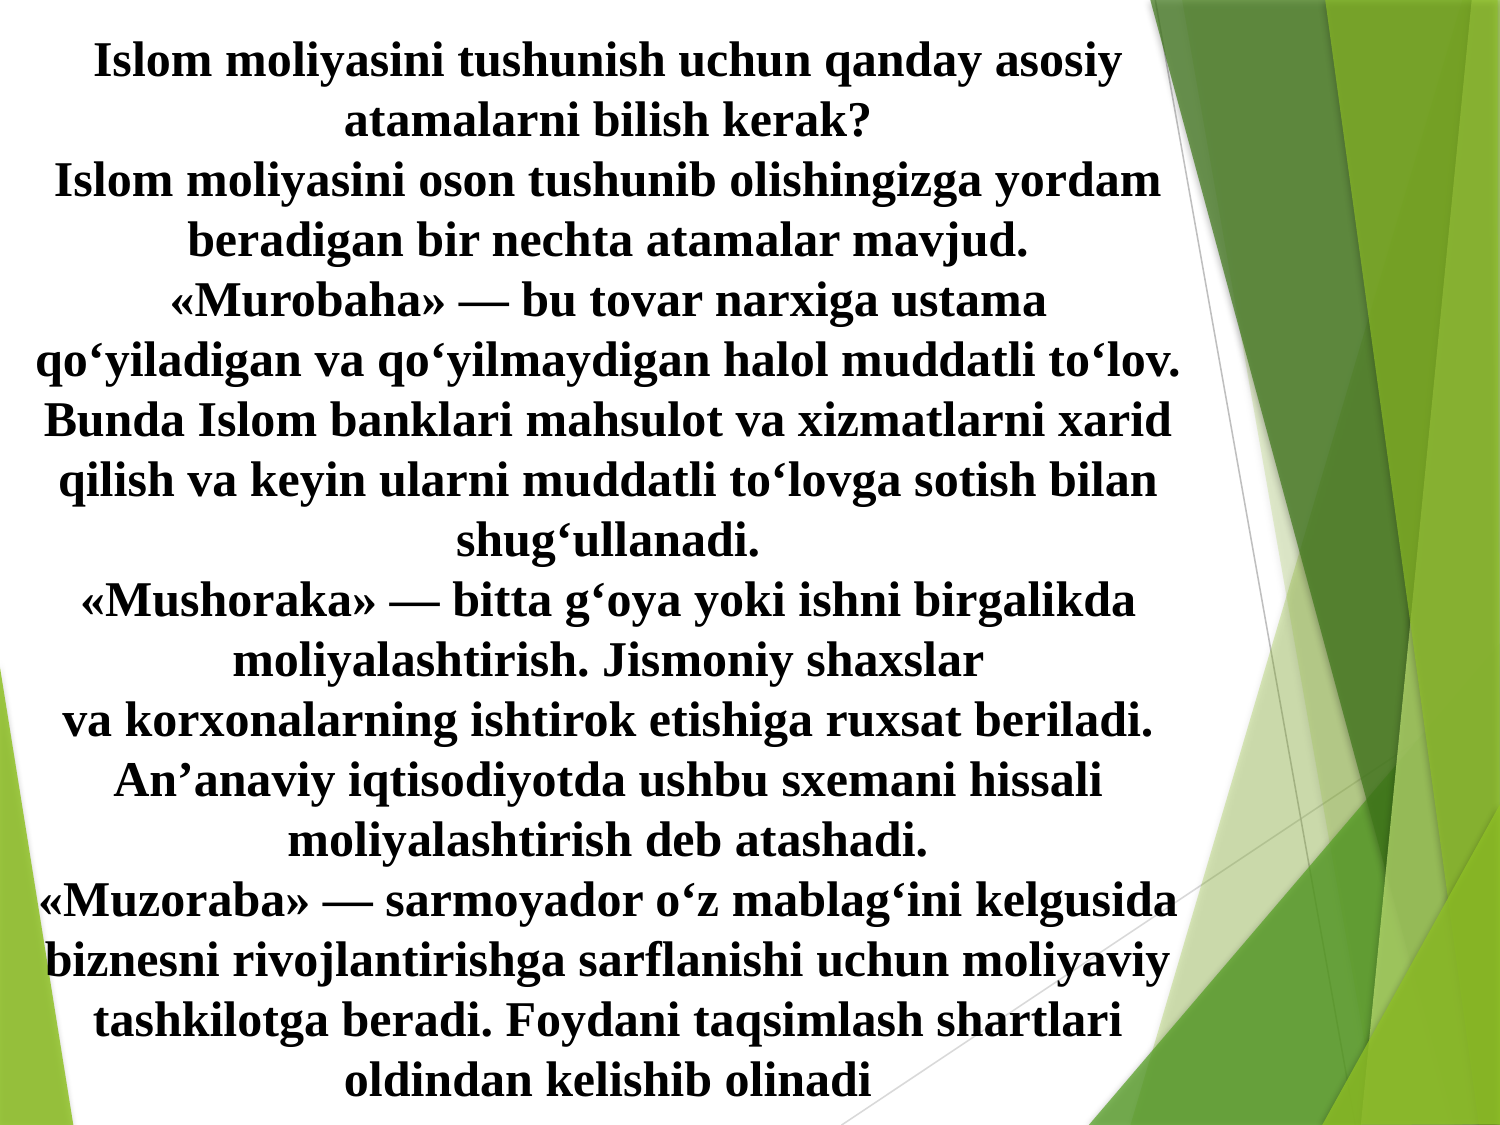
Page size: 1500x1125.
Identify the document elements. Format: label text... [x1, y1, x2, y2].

title Islom moliyasini tushunish uchun qanday asosiy atamalarni bilish kerak? Islom moliyasini oson tushunib olishingizga yordam beradigan bir nechta atamalar mavjud. «Murobaha» — bu tovar narxiga ustama qo‘yiladigan va qo‘yilmaydigan halol muddatli to‘lov. Bunda Islom banklari mahsulot va xizmatlarni xarid qilish va keyin ularni muddatli to‘lovga sotish bilan shug‘ullanadi. «Mushoraka» — bitta g‘oya yoki ishni birgalikda moliyalashtirish. Jismoniy shaxslar va korxonalarning ishtirok etishiga ruxsat beriladi. An’anaviy iqtisodiyotda ushbu sxemani hissali moliyalashtirish deb atashadi. «Muzoraba» — sarmoyador o‘z mablag‘ini kelgusida biznesni rivojlantirishga sarflanishi uchun moliyaviy tashkilotga beradi. Foydani taqsimlash shartlari oldindan kelishib olinadi [17, 19, 1199, 1094]
